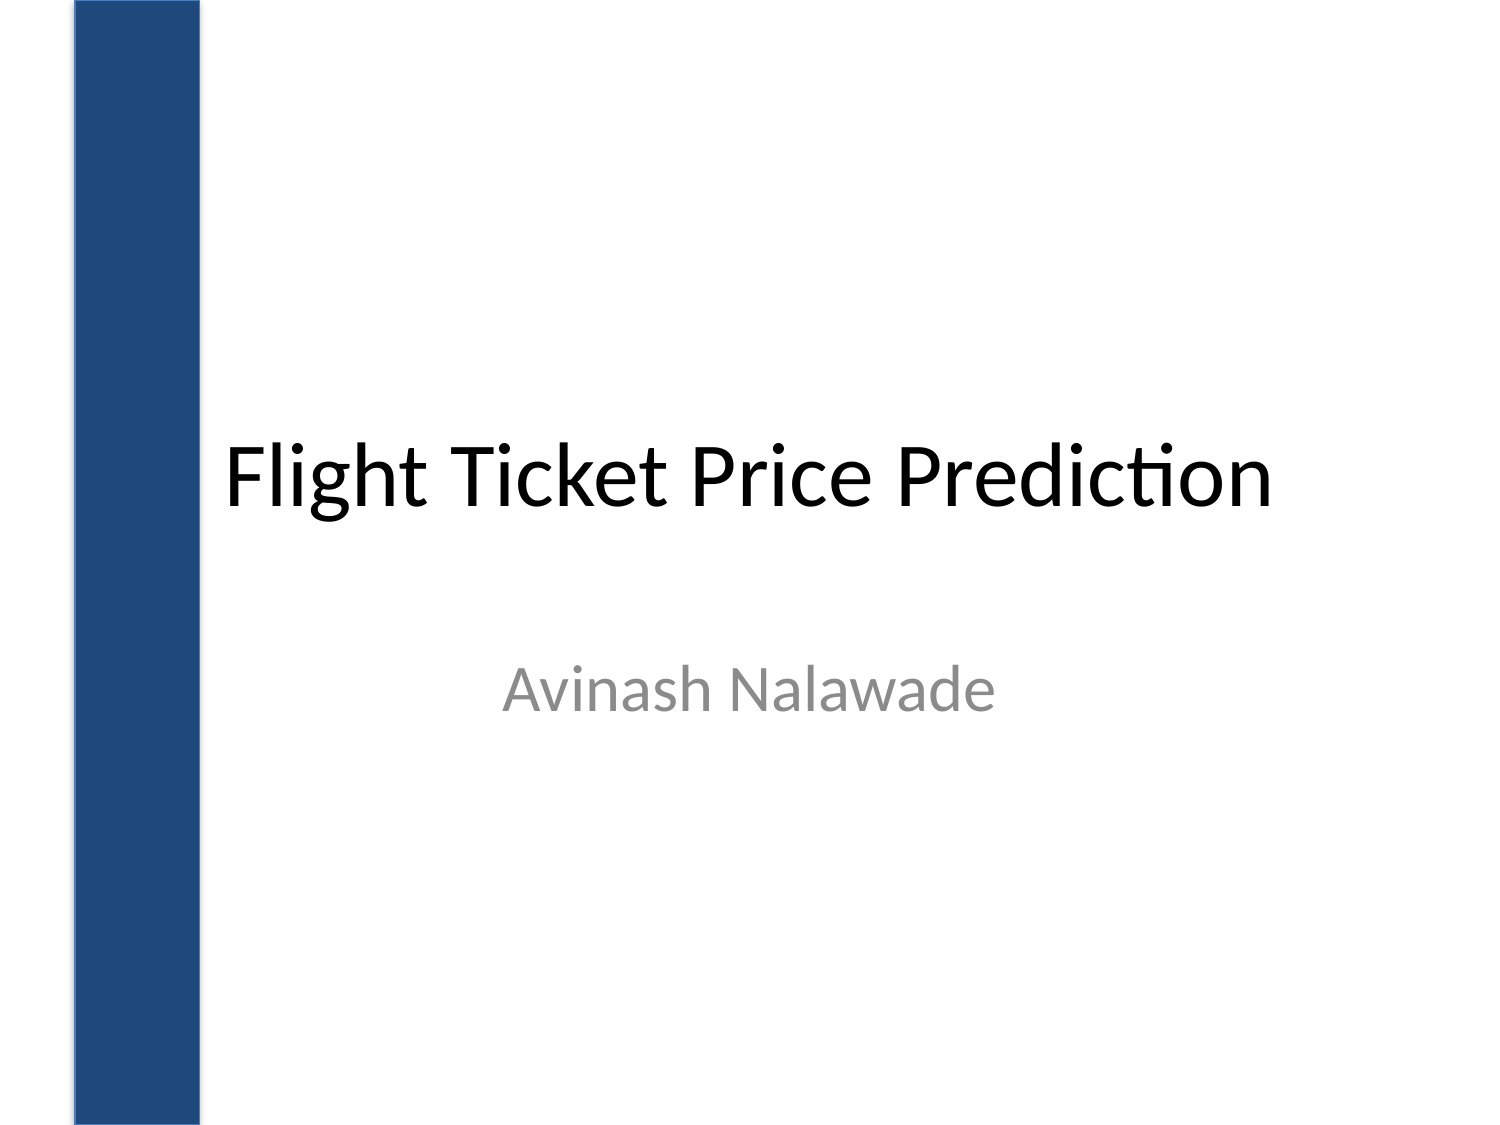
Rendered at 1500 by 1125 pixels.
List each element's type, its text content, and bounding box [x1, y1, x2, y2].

subtitle Avinash Nalawade [225, 637, 1275, 925]
title Flight Ticket Price Prediction [204, 349, 1388, 591]
text_box [74, 0, 200, 1125]
